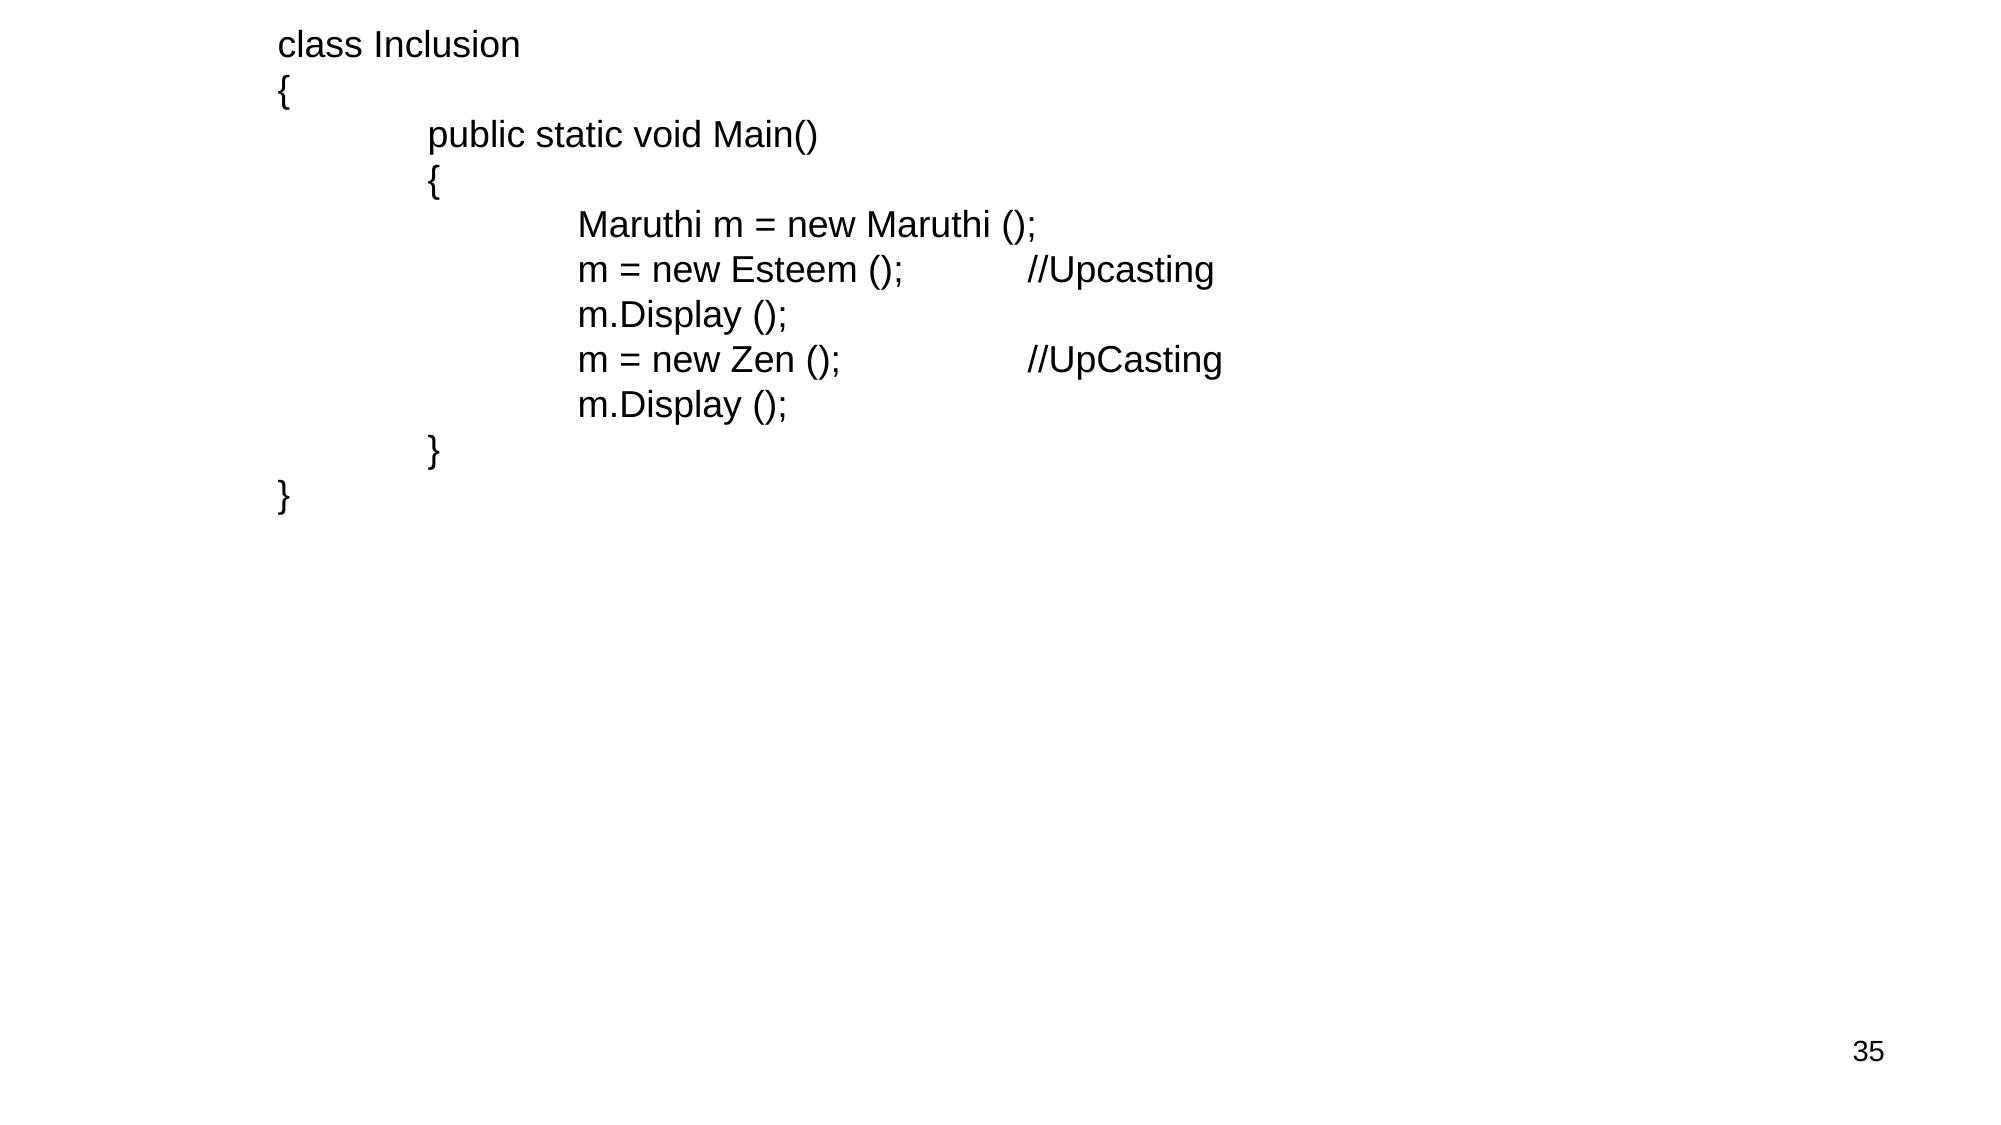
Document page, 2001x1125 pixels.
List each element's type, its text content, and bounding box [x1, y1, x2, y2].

slide_number 35 [1433, 1024, 1900, 1103]
text_box class Inclusion { public static void Main() { Maruthi m = new Maruthi (); m = new Esteem (); //Upcasting m.Display (); m = new Zen (); //UpCasting m.Display (); } } [262, 12, 1239, 523]
